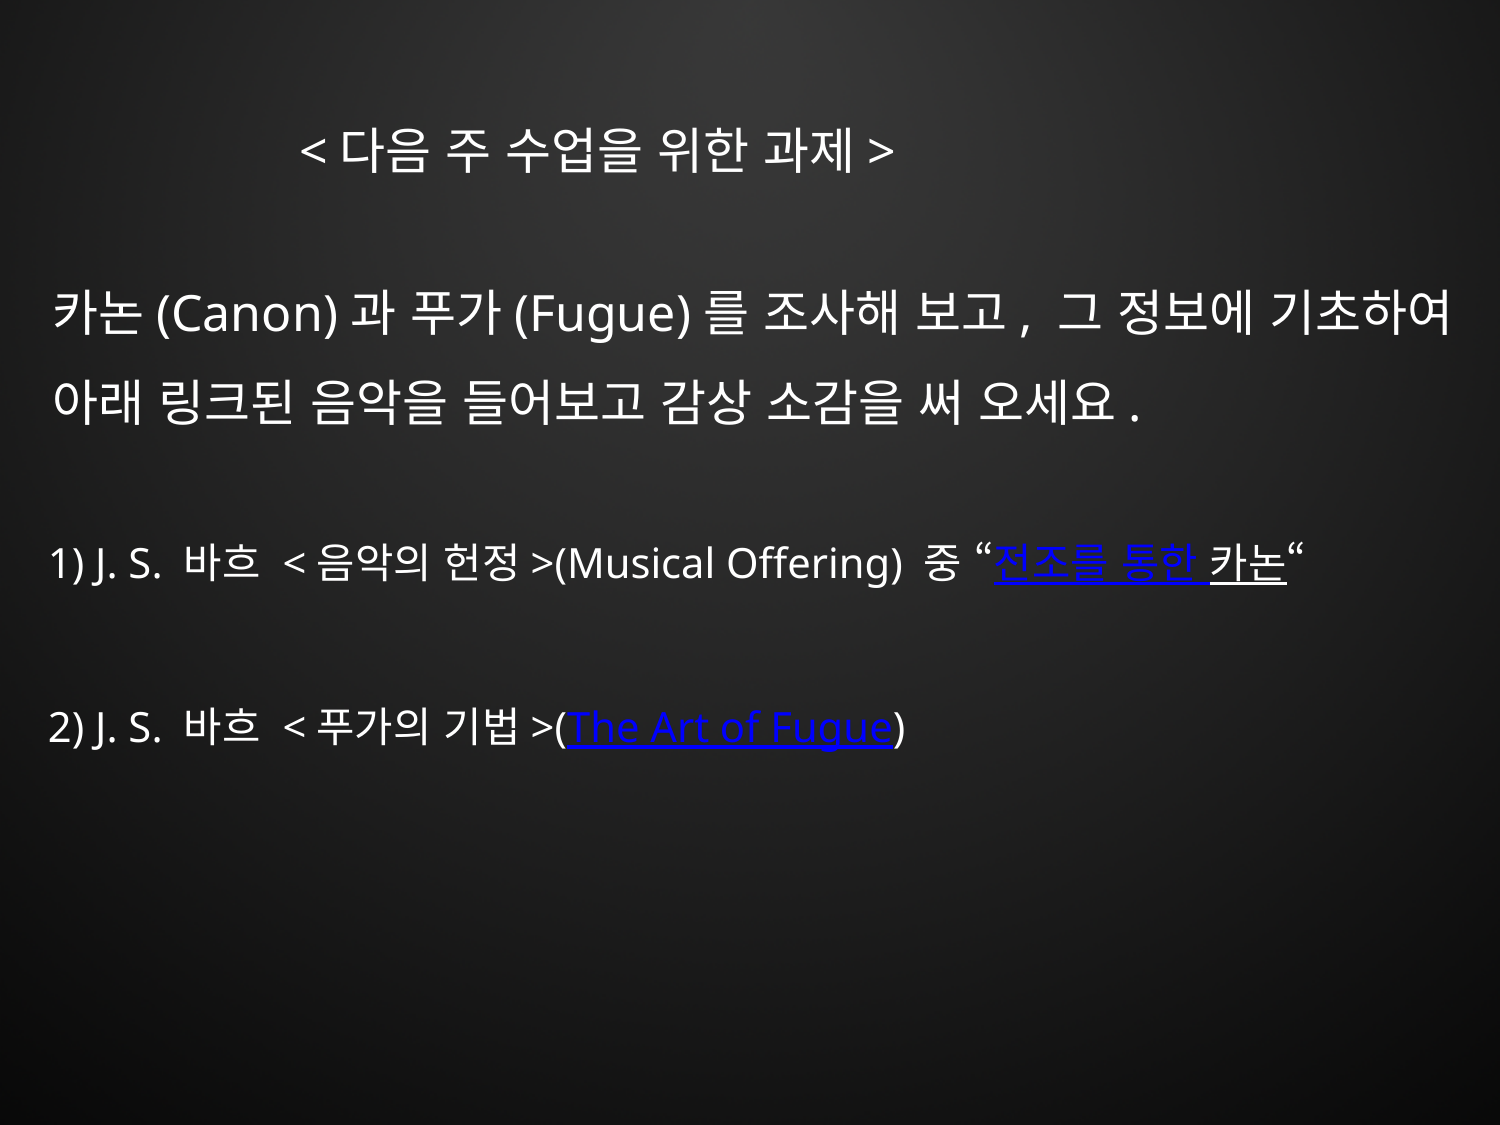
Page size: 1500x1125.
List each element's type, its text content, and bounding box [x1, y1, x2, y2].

picture [0, 0, 1500, 1125]
text_box <다음 주 수업을 위한 과제> 카논(Canon)과 푸가(Fugue)를 조사해 보고, 그 정보에 기초하여 아래 링크된 음악을 들어보고 감상 소감을 써 오세요. 1) J. S. 바흐 <음악의 헌정>(Musical Offering) 중 “전조를 통한 카논“ 2) J. S. 바흐 <푸가의 기법>(The Art of Fugue) [11, 0, 1489, 915]
